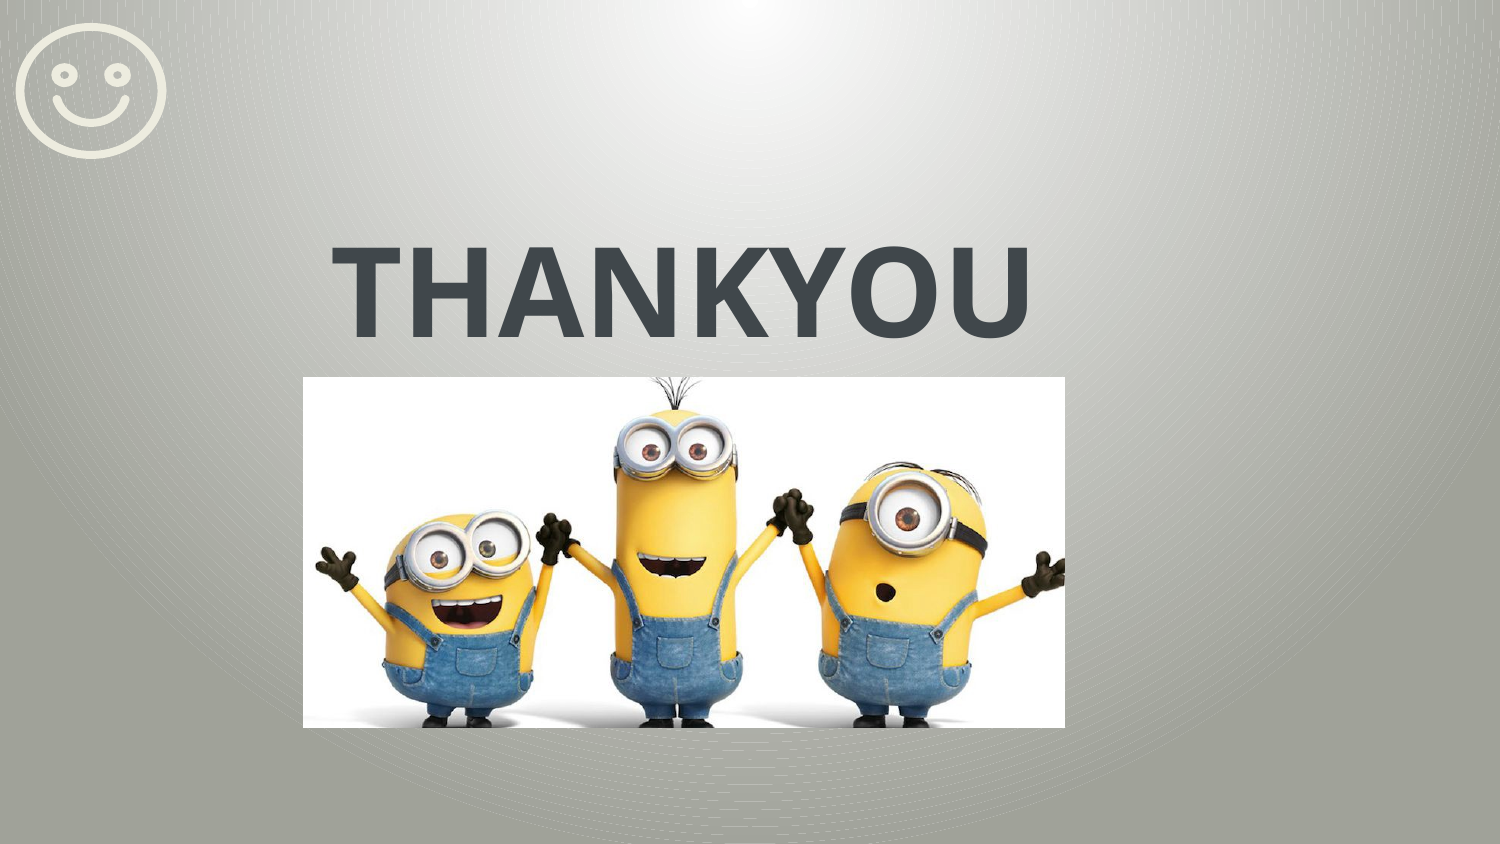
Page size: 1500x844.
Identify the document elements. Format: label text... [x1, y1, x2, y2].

title THANKYOU [51, 271, 1318, 378]
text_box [15, 22, 167, 160]
picture [303, 377, 1066, 729]
